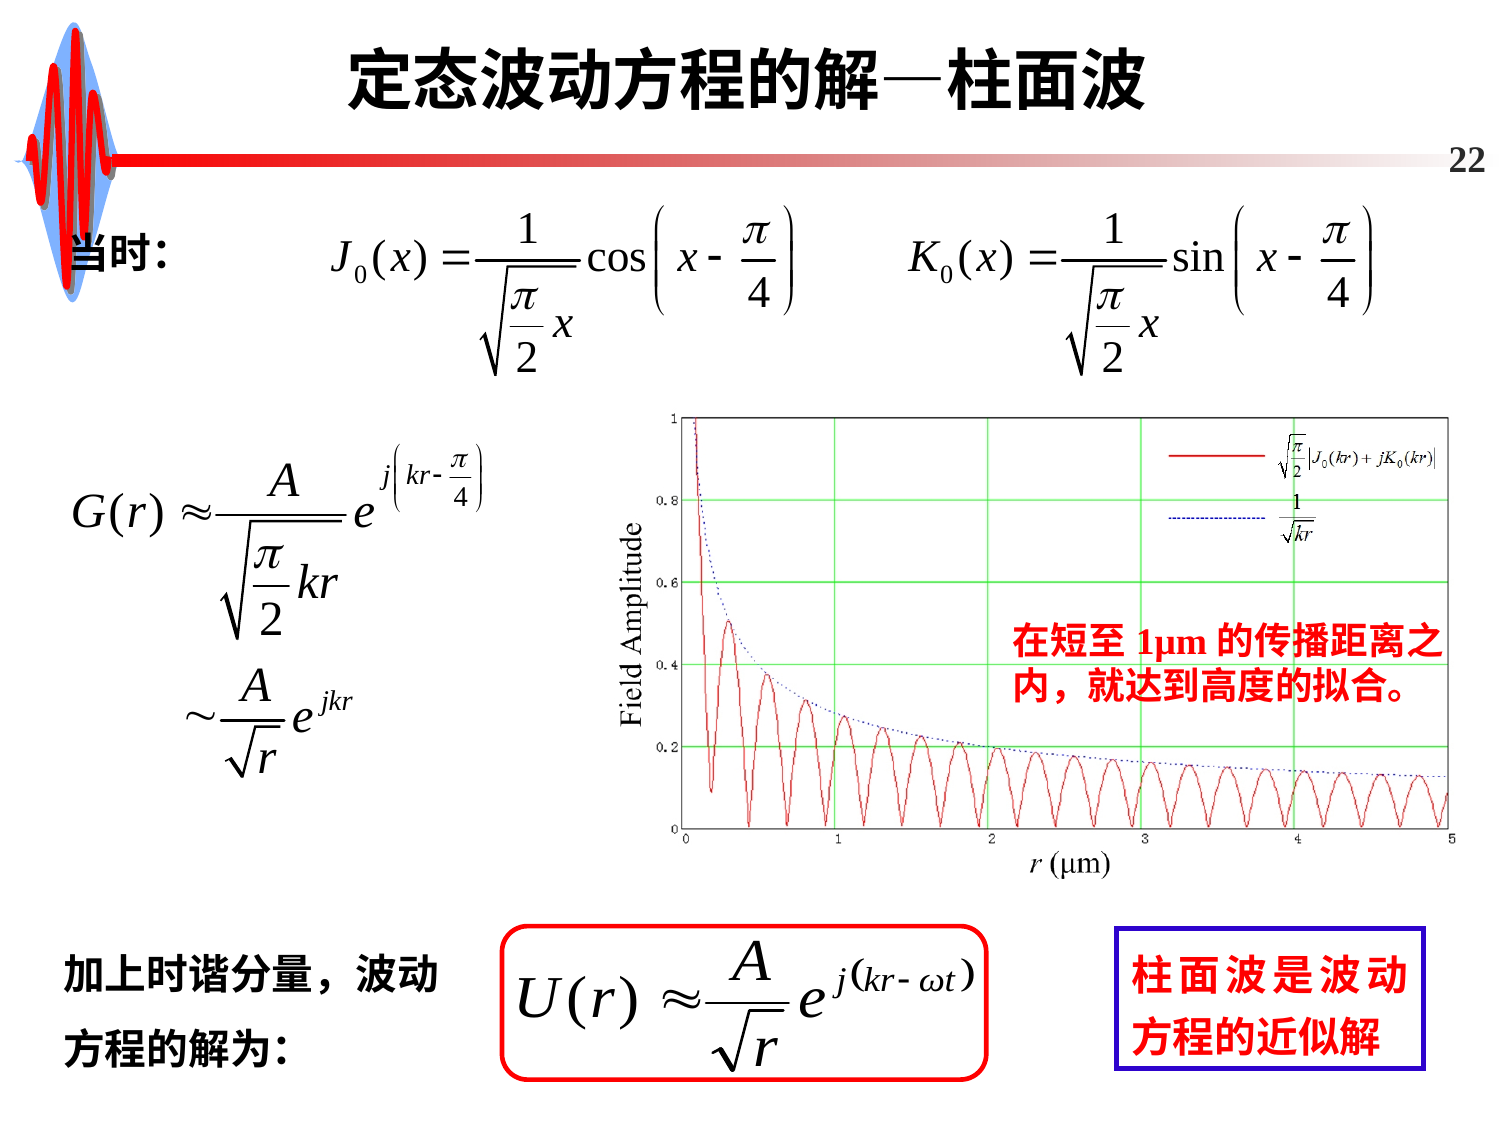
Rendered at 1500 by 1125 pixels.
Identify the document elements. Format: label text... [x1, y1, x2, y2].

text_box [321, 196, 806, 386]
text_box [899, 196, 1385, 386]
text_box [64, 433, 496, 788]
text_box 柱面波是波动方程的近似解 [1116, 928, 1424, 1069]
slide_number 22 [1370, 140, 1500, 176]
picture [607, 399, 1469, 882]
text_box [509, 923, 982, 1083]
text_box [499, 937, 504, 1069]
text_box 加上时谐分量，波动方程的解为： [48, 915, 479, 1081]
title 定态波动方程的解—柱面波 [159, 19, 1334, 137]
